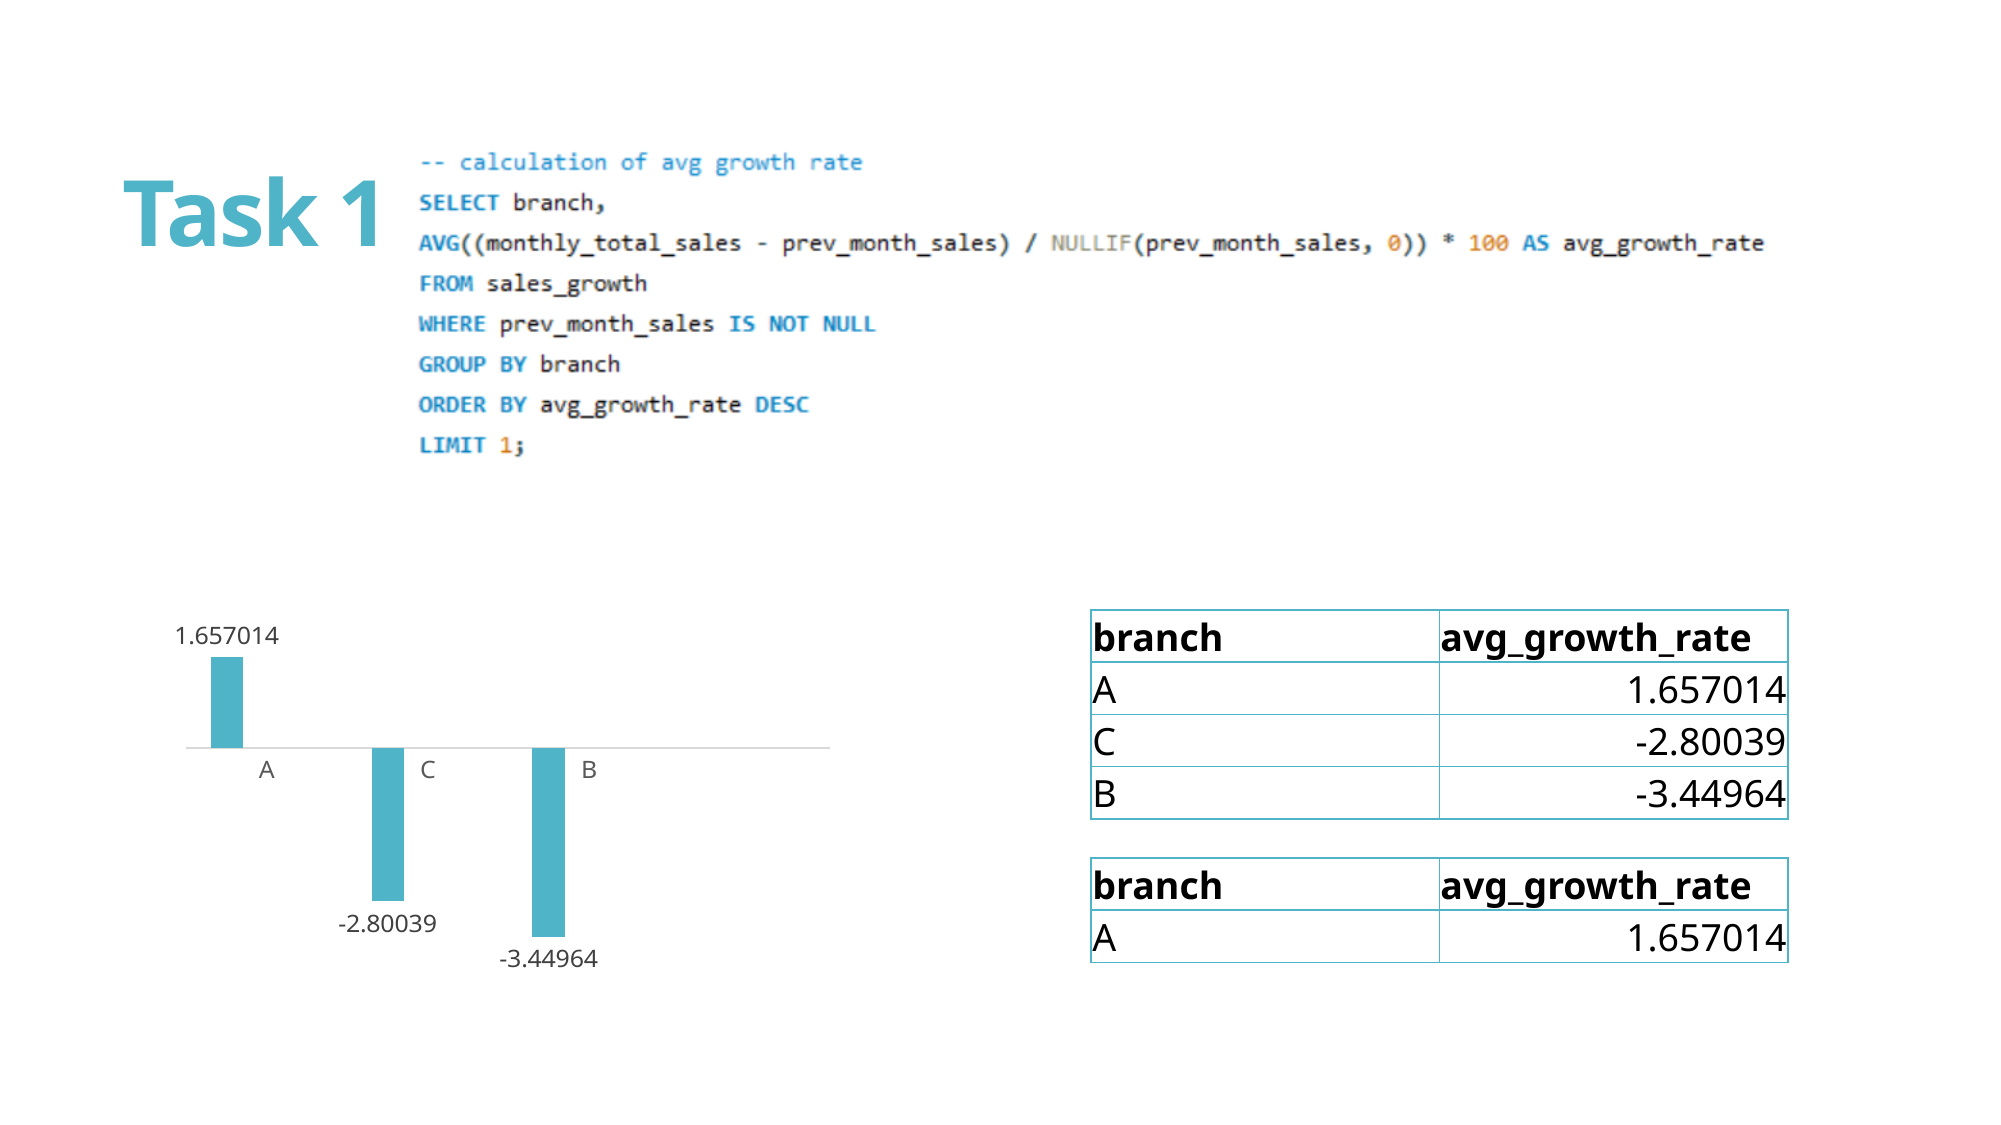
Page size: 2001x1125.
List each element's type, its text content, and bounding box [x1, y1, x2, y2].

table_cell A [1092, 911, 1439, 962]
table_header avg_growth_rate [1440, 859, 1787, 909]
table_cell -2.80039 [1440, 715, 1787, 766]
chart [172, 618, 844, 976]
table_cell -3.44964 [1440, 767, 1787, 818]
table_cell B [1092, 767, 1439, 818]
table_cell 1.657014 [1440, 911, 1787, 962]
table_cell C [1092, 715, 1439, 766]
picture [410, 145, 1788, 479]
table_cell 1.657014 [1440, 663, 1787, 714]
table_header branch [1092, 859, 1439, 909]
table_header branch [1092, 611, 1439, 661]
table_cell A [1092, 663, 1439, 714]
title Task 1 [107, 81, 1875, 354]
table_header avg_growth_rate [1440, 611, 1787, 661]
